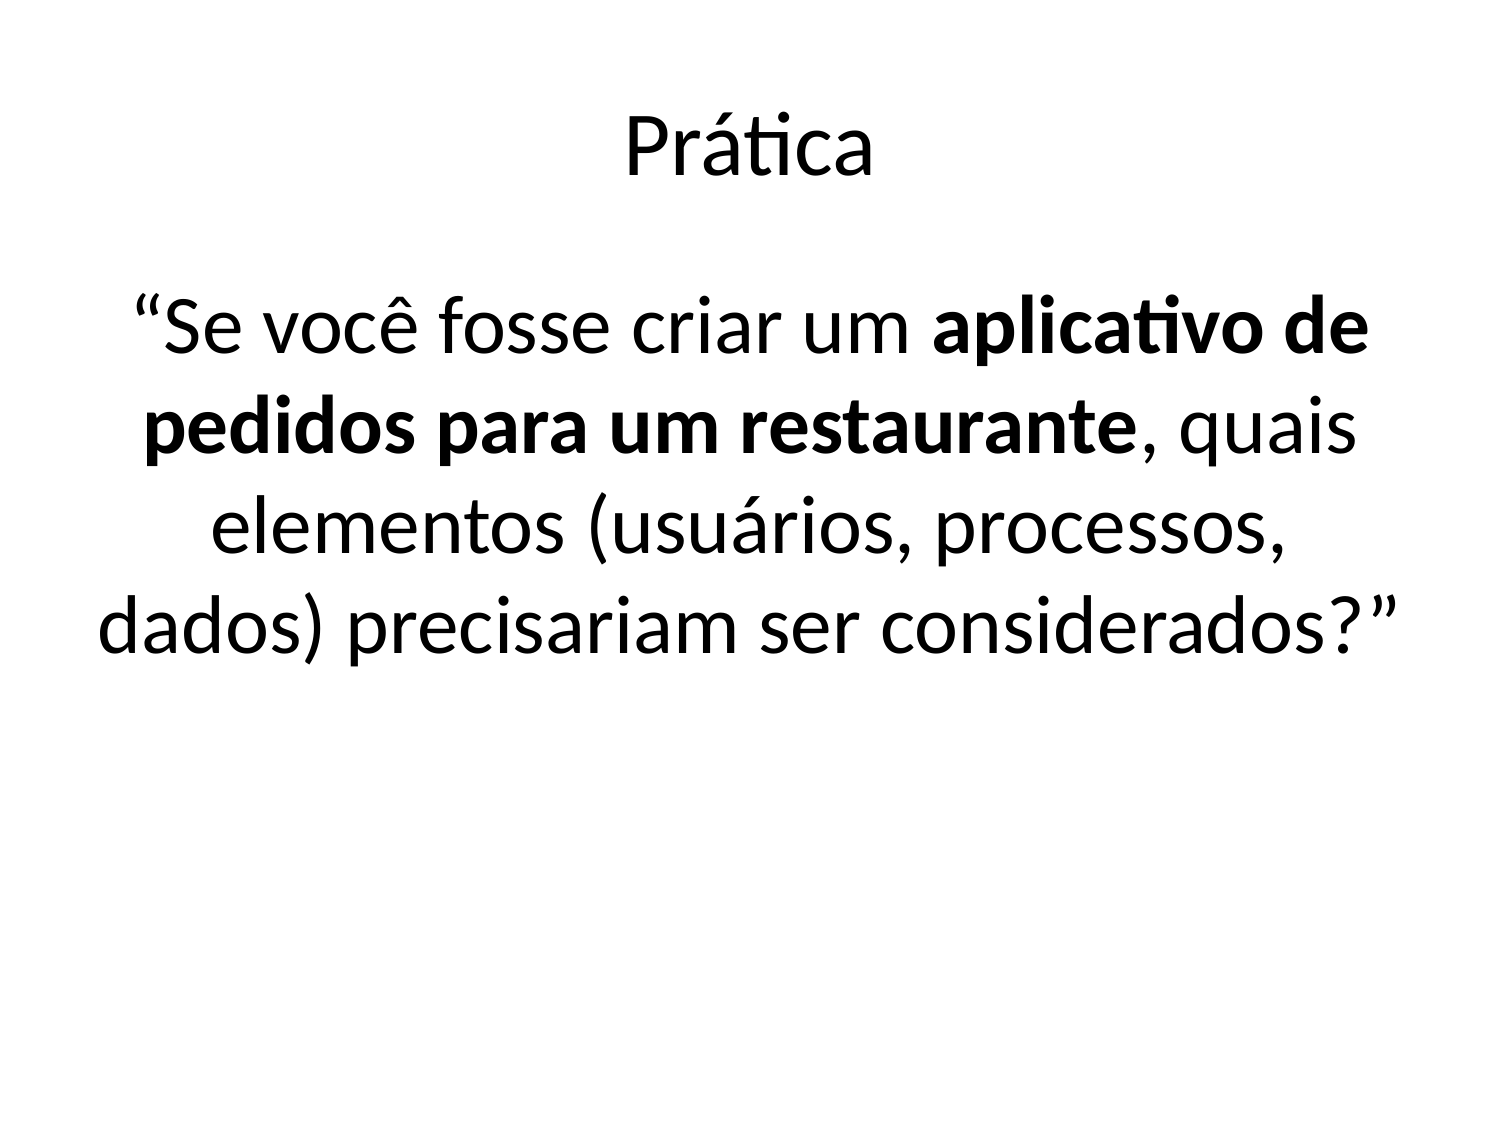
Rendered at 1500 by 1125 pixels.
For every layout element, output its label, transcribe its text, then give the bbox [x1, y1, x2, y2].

title Prática [75, 45, 1425, 233]
list “Se você fosse criar um aplicativo de pedidos para um restaurante, quais elementos (usuários, processos, dados) precisariam ser considerados?” [75, 262, 1425, 1005]
